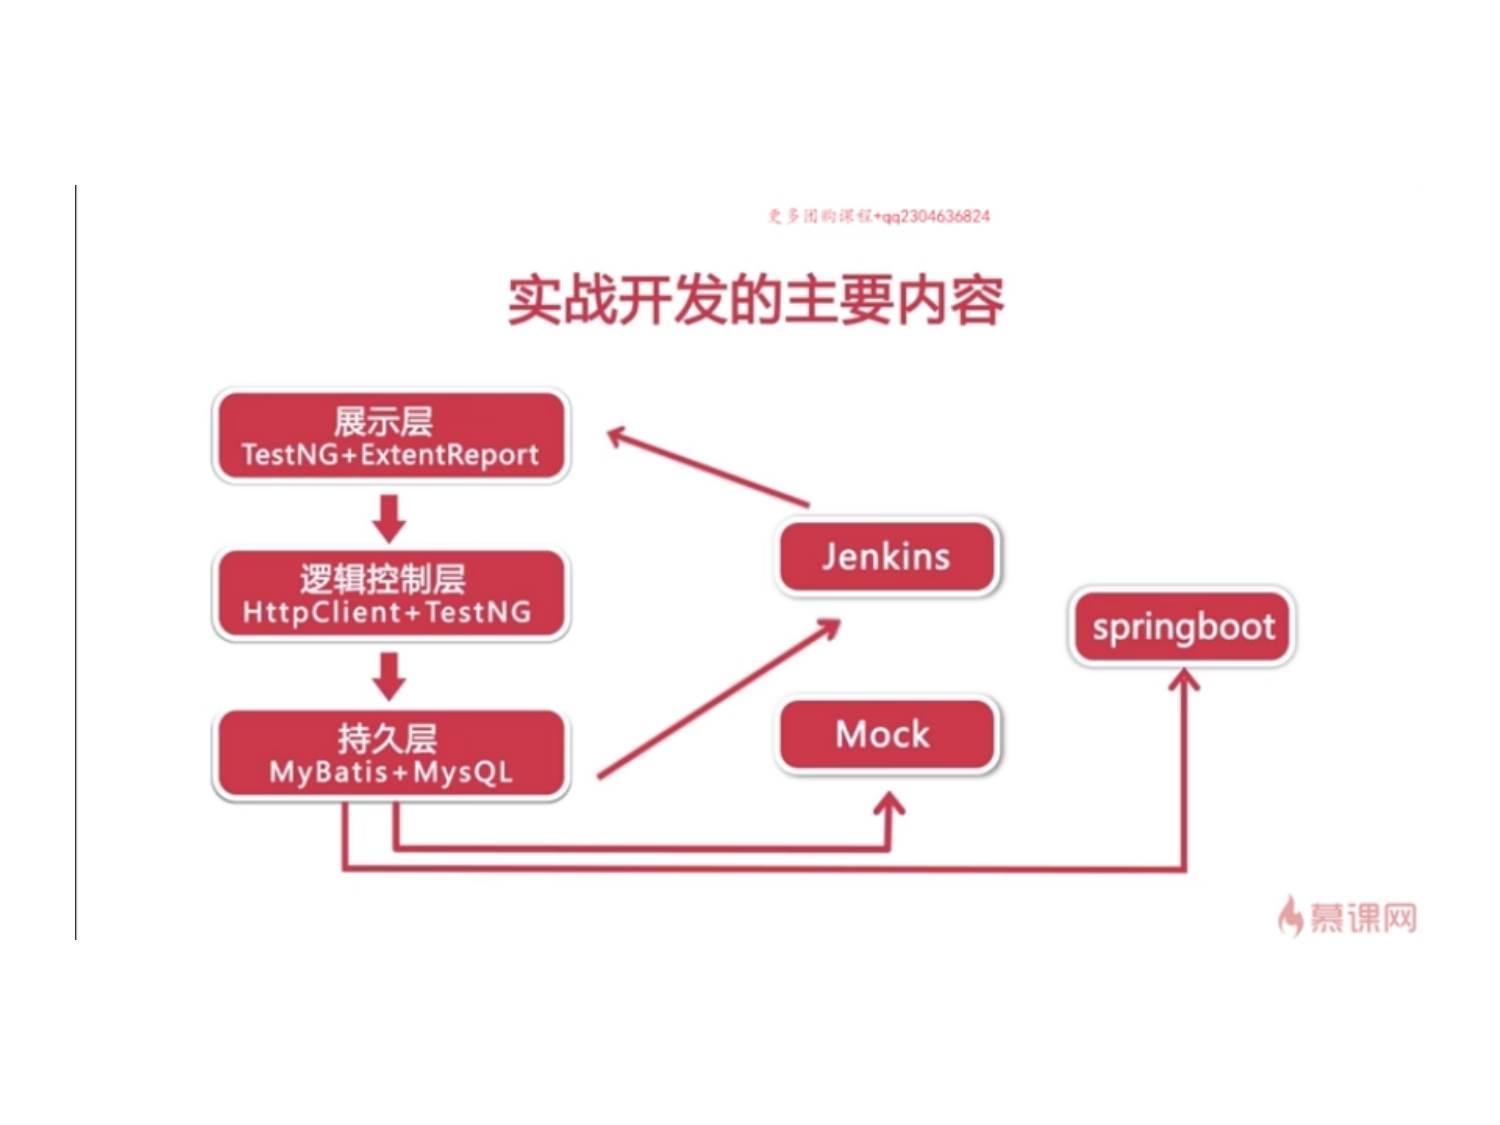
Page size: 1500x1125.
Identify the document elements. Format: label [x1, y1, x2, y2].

picture [74, 184, 1426, 941]
